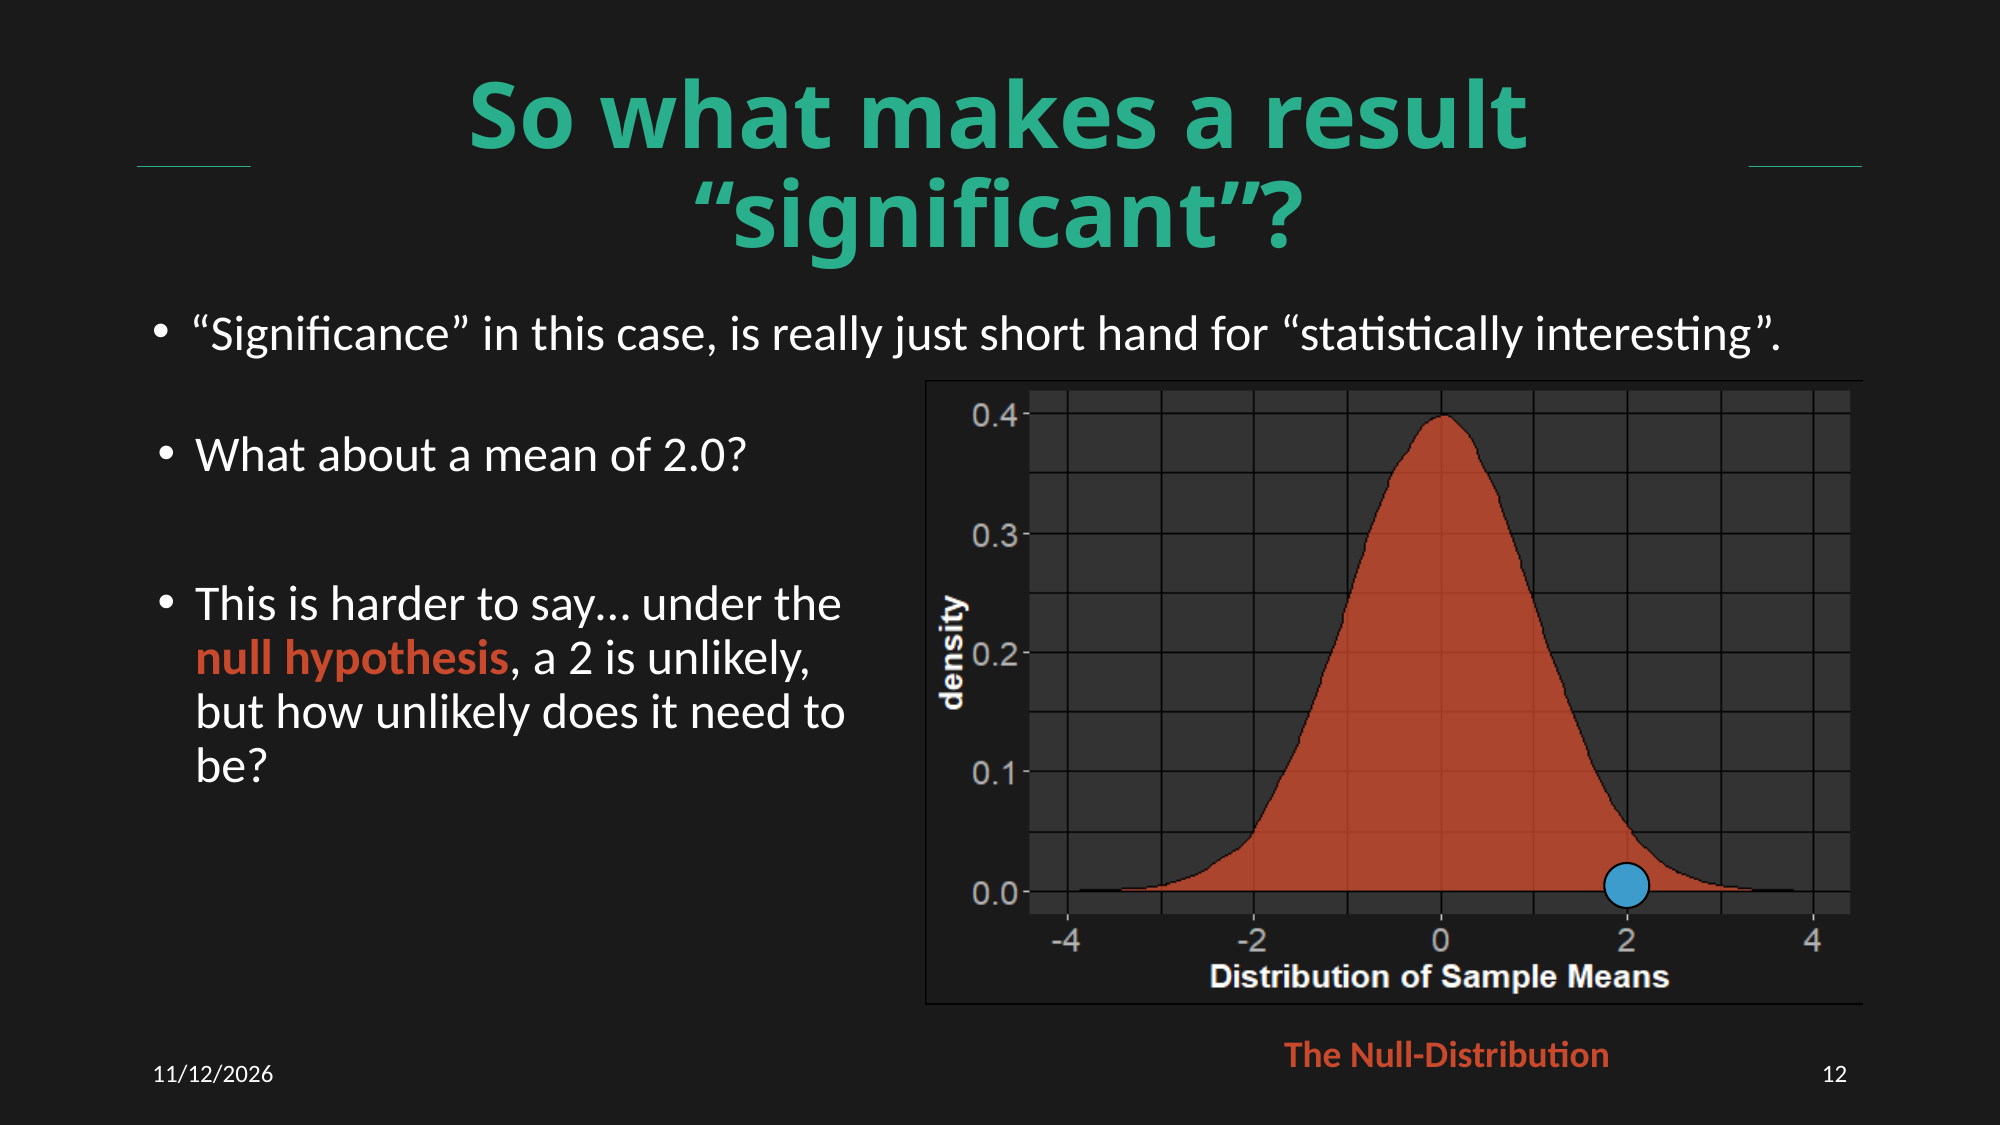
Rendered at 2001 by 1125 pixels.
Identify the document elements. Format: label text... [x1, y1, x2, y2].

picture [925, 380, 1863, 1005]
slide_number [137, 1042, 588, 1103]
text_box What about a mean of 2.0? This is harder to say… under the null hypothesis, a 2 is unlikely, but how unlikely does it need to be? [142, 420, 889, 1006]
title So what makes a result “significant”? [250, 59, 1749, 278]
slide_number 12 [1412, 1042, 1863, 1103]
text_box “Significance” in this case, is really just short hand for “statistically interesting”. [137, 299, 1863, 381]
text_box The Null-Distribution [1269, 1022, 1626, 1083]
